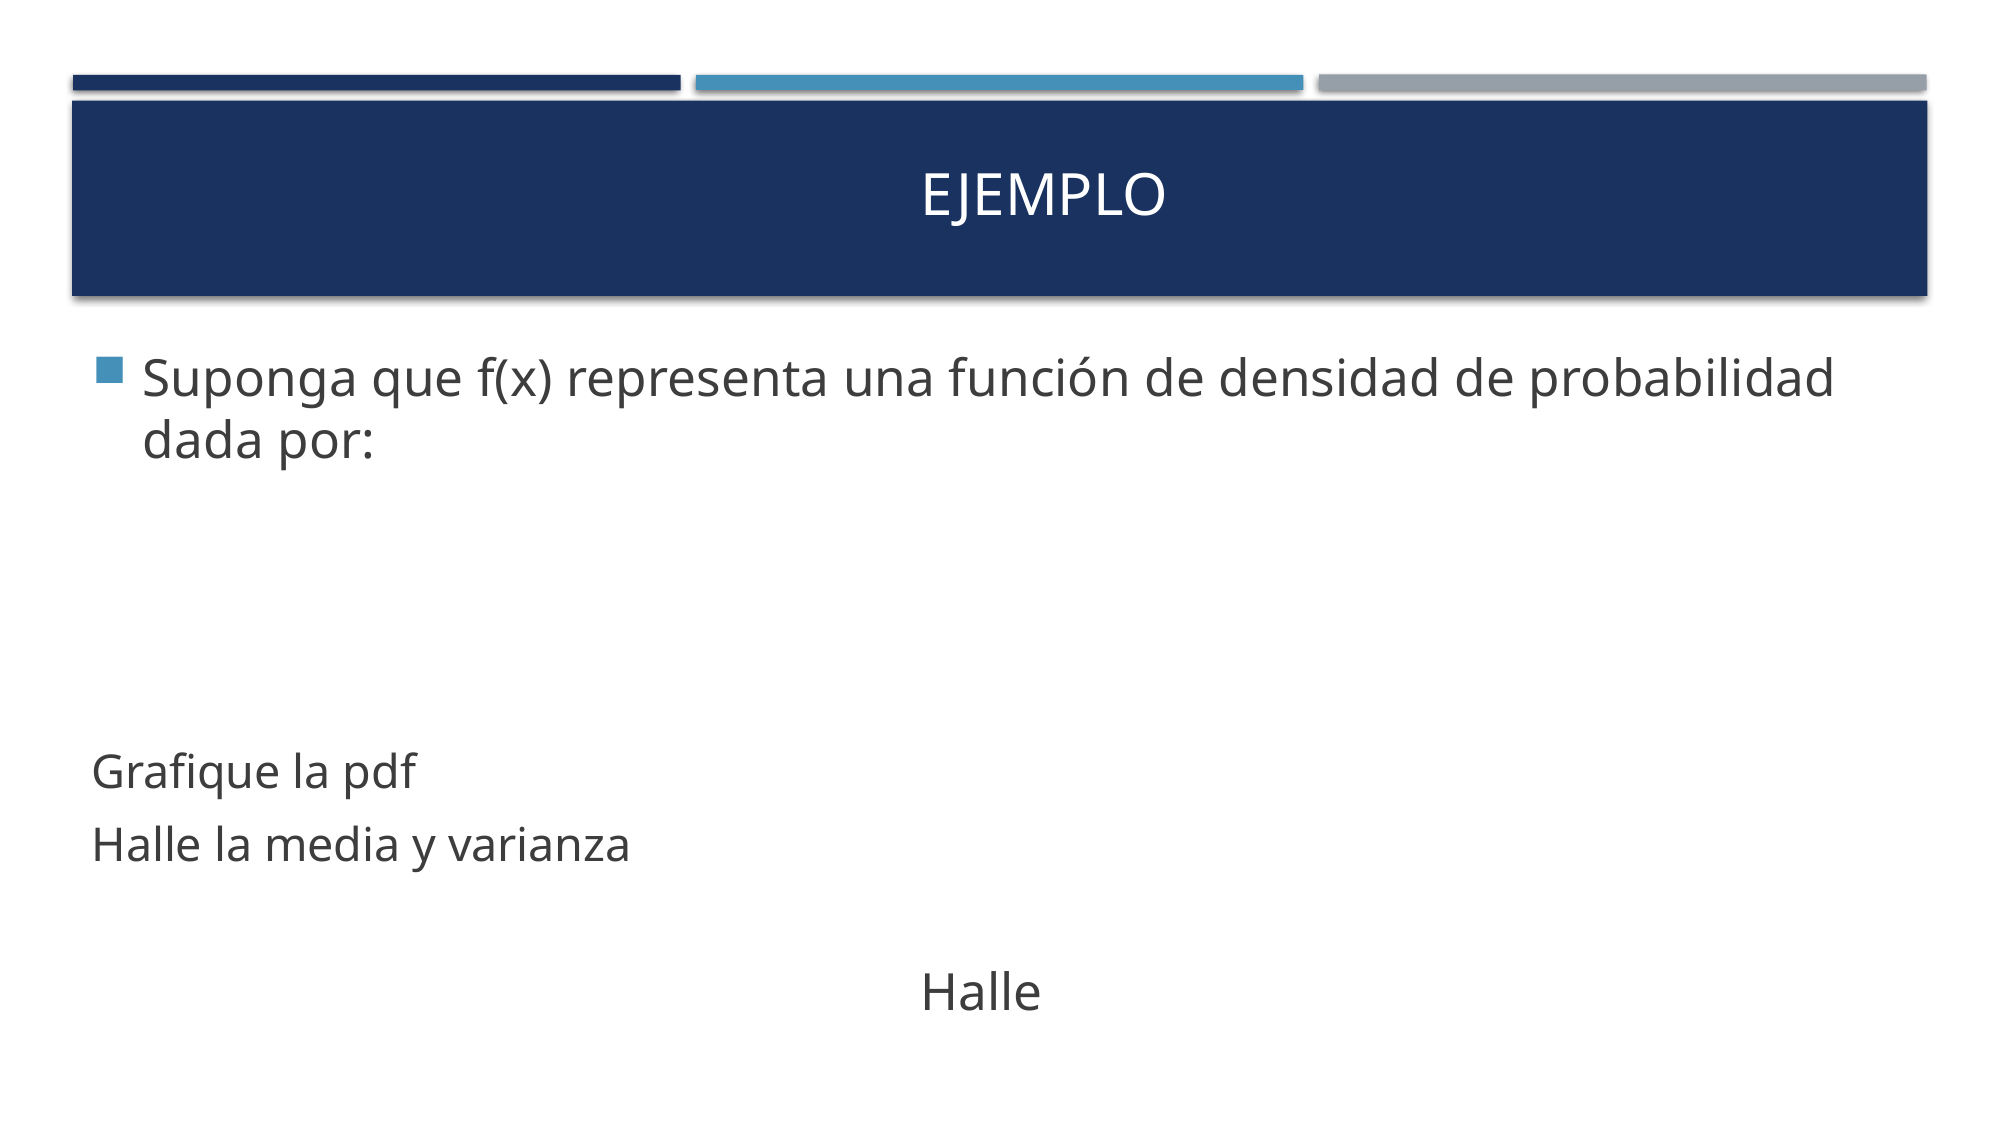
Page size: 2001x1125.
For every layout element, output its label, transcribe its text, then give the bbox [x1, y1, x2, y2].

title ejemplo [139, 67, 1950, 235]
